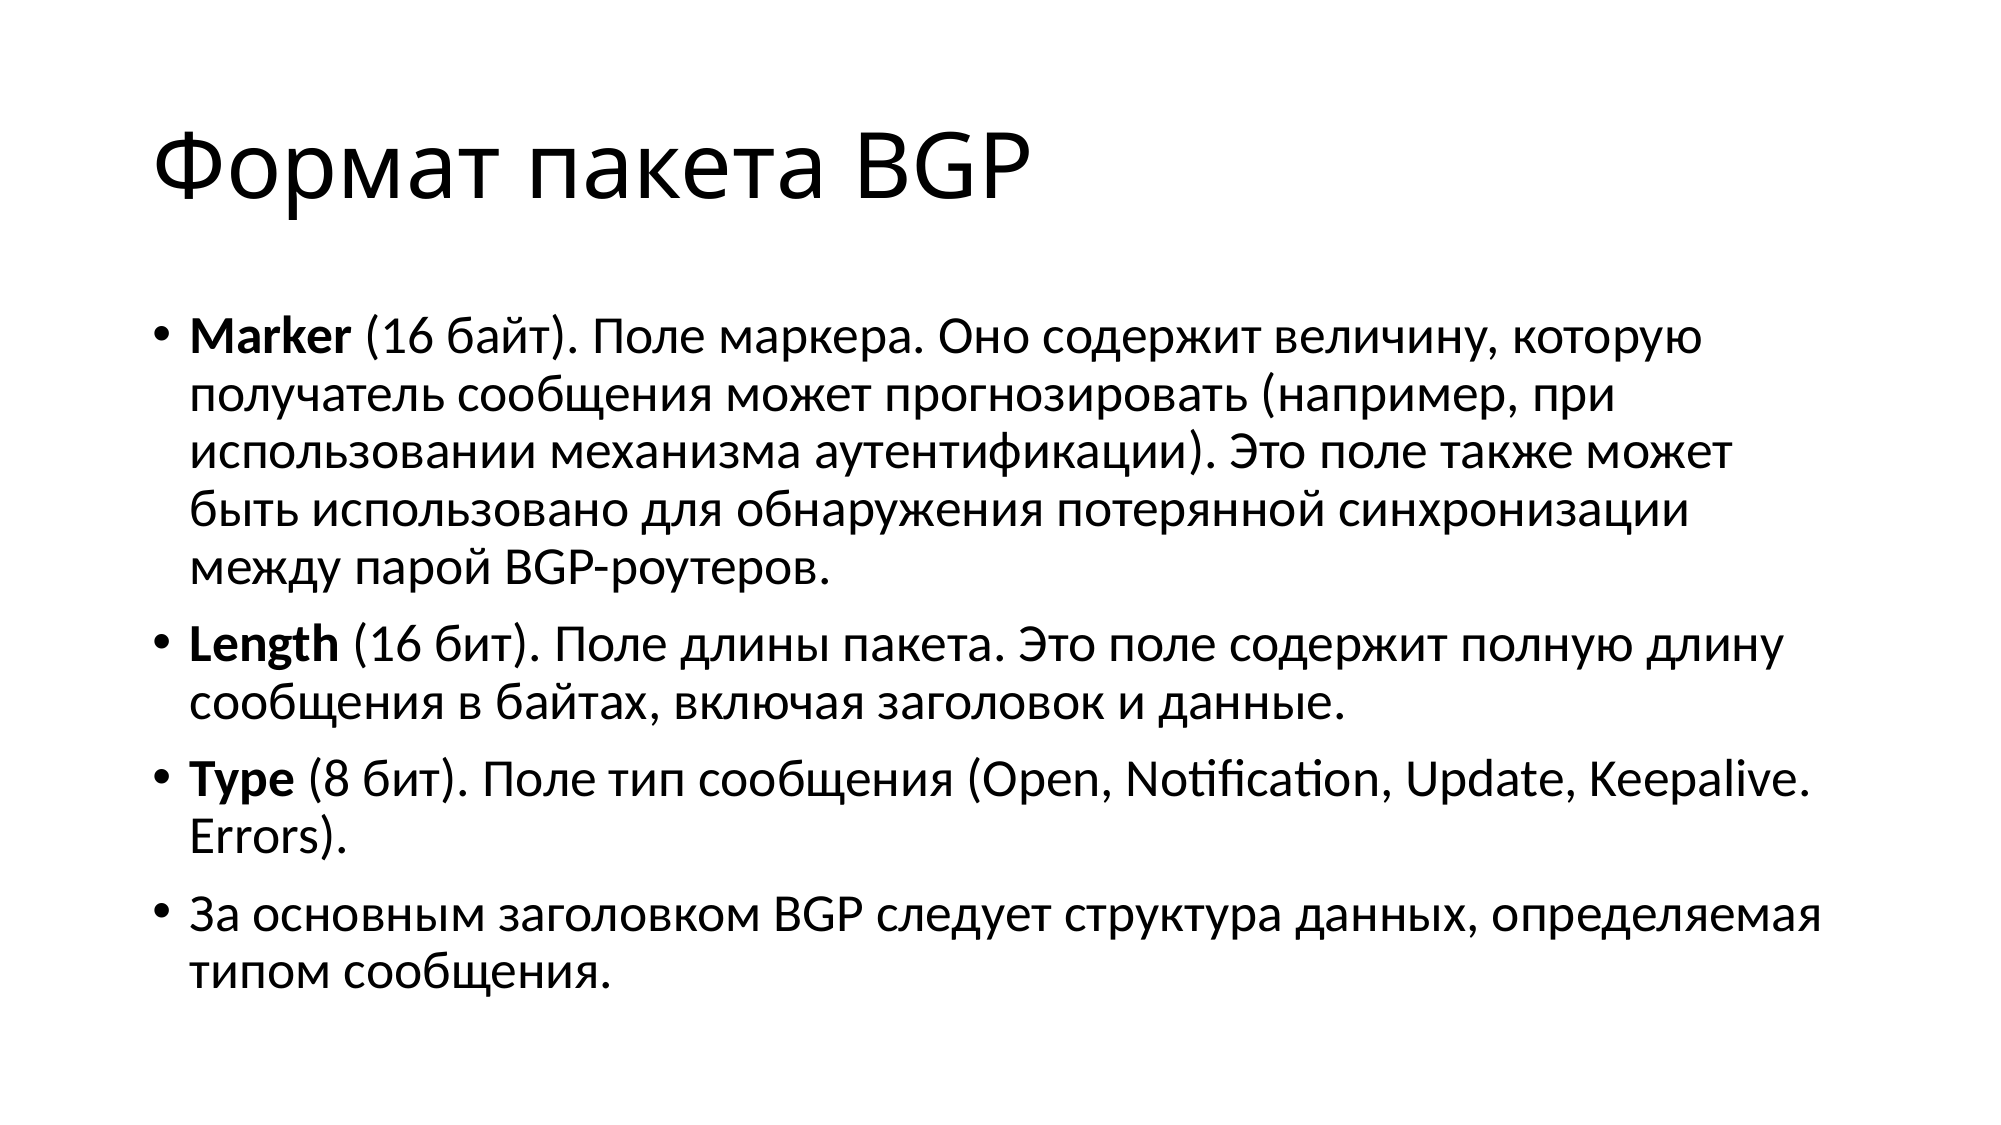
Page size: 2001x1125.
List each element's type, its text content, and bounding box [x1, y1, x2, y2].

list Marker (16 байт). Поле маркера. Оно содержит величину, которую получатель сообщения может прогнозировать (например, при использовании механизма аутентификации). Это поле также может быть использовано для обнаружения потерянной синхронизации между парой BGP-роутеров. Length (16 бит). Поле длины пакета. Это поле содержит полную длину сообщения в байтах, включая заголовок и данные. Type (8 бит). Поле тип сообщения (Open, Notification, Update, Keepalive. Errors). За основным заголовком BGP следует структура данных, определяемая типом сообщения. [137, 299, 1863, 1014]
title Формат пакета BGP [137, 59, 1863, 278]
